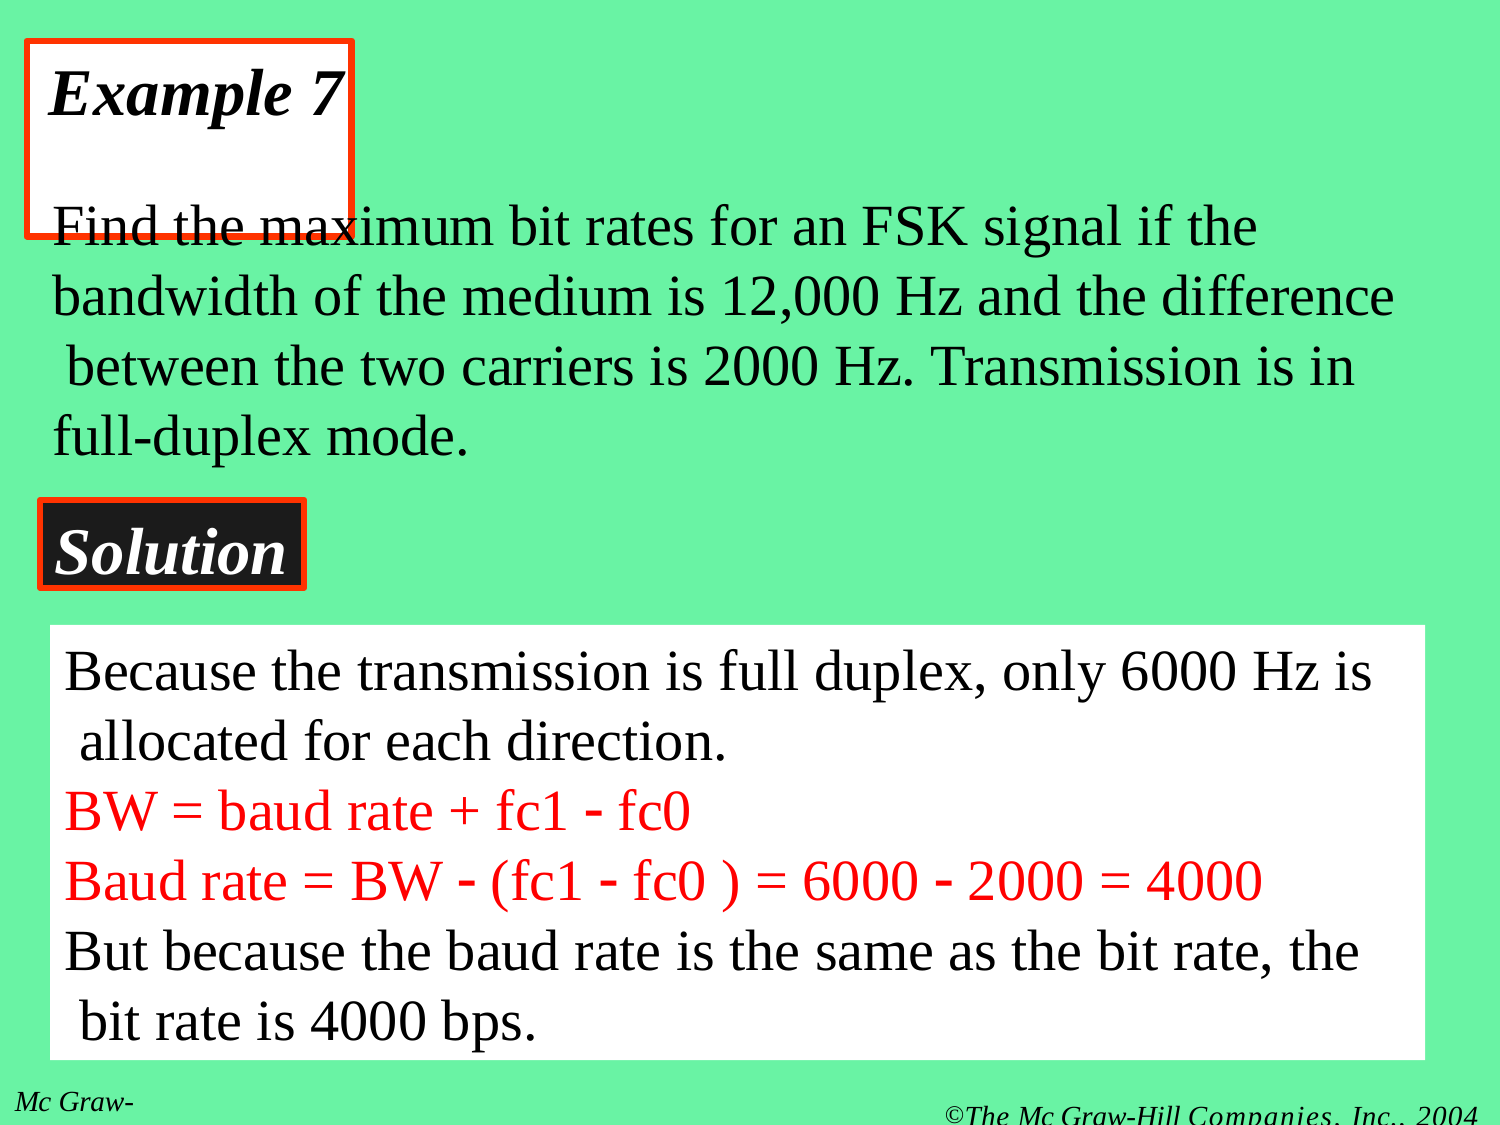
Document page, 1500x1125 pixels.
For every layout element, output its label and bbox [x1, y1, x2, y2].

text_box [40, 500, 305, 588]
title [31, 45, 347, 232]
text_box [50, 185, 1402, 467]
slide_number [942, 1078, 1486, 1125]
text_box [50, 624, 1426, 1061]
footer [12, 1081, 177, 1125]
